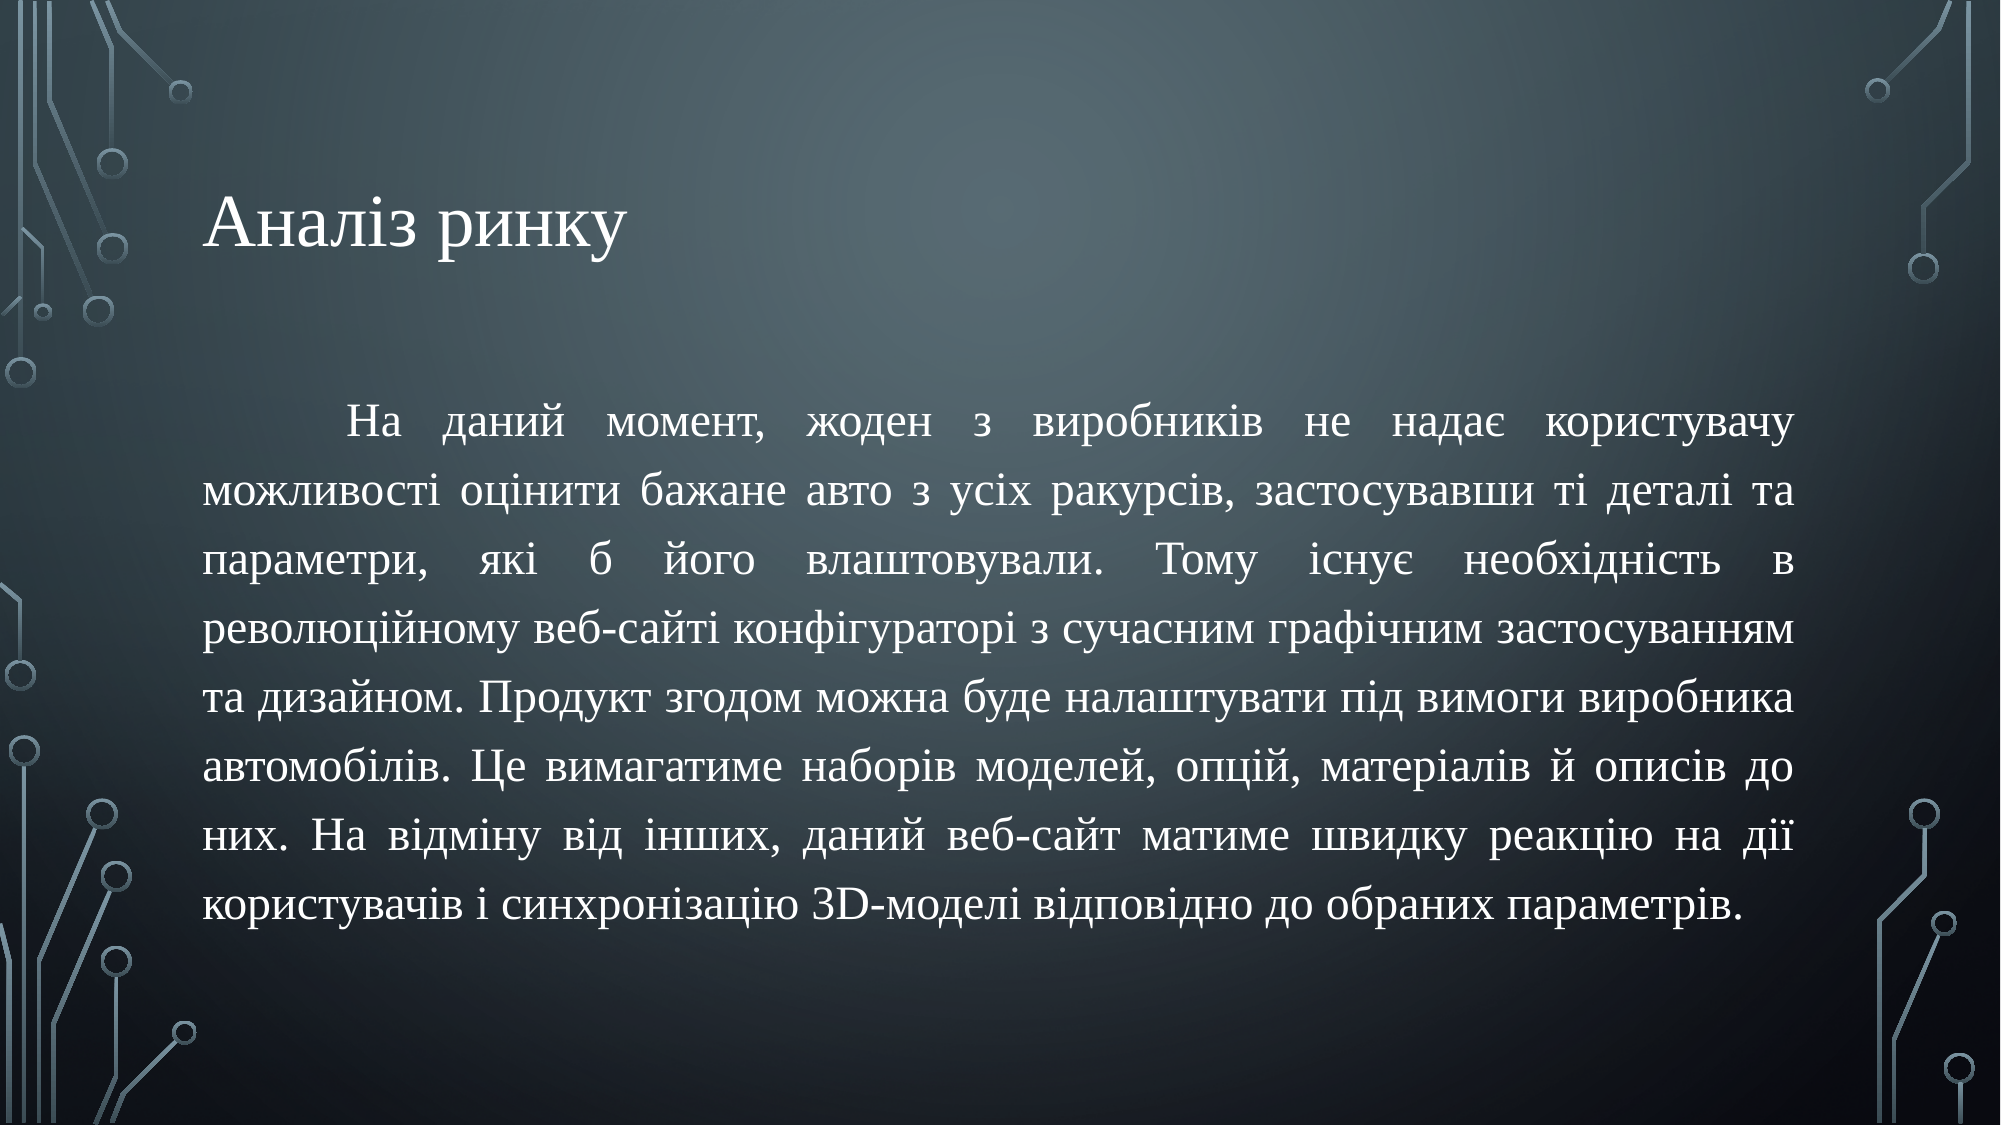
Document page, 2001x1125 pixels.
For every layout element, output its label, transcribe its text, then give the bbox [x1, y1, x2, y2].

list На даний момент, жоден з виробників не надає користувачу можливості оцінити бажане авто з усіх ракурсів, застосувавши ті деталі та параметри, які б його влаштовували. Тому існує необхідність в революційному веб-сайті конфігураторі з сучасним графічним застосуванням та дизайном. Продукт згодом можна буде налаштувати під вимоги виробника автомобілів. Це вимагатиме наборів моделей, опцій, матеріалів й описів до них. На відміну від інших, даний веб-сайт матиме швидку реакцію на дії користувачів і синхронізацію 3D-моделі відповідно до обраних параметрів. [187, 369, 1813, 950]
title Аналіз ринку [187, 101, 1813, 344]
